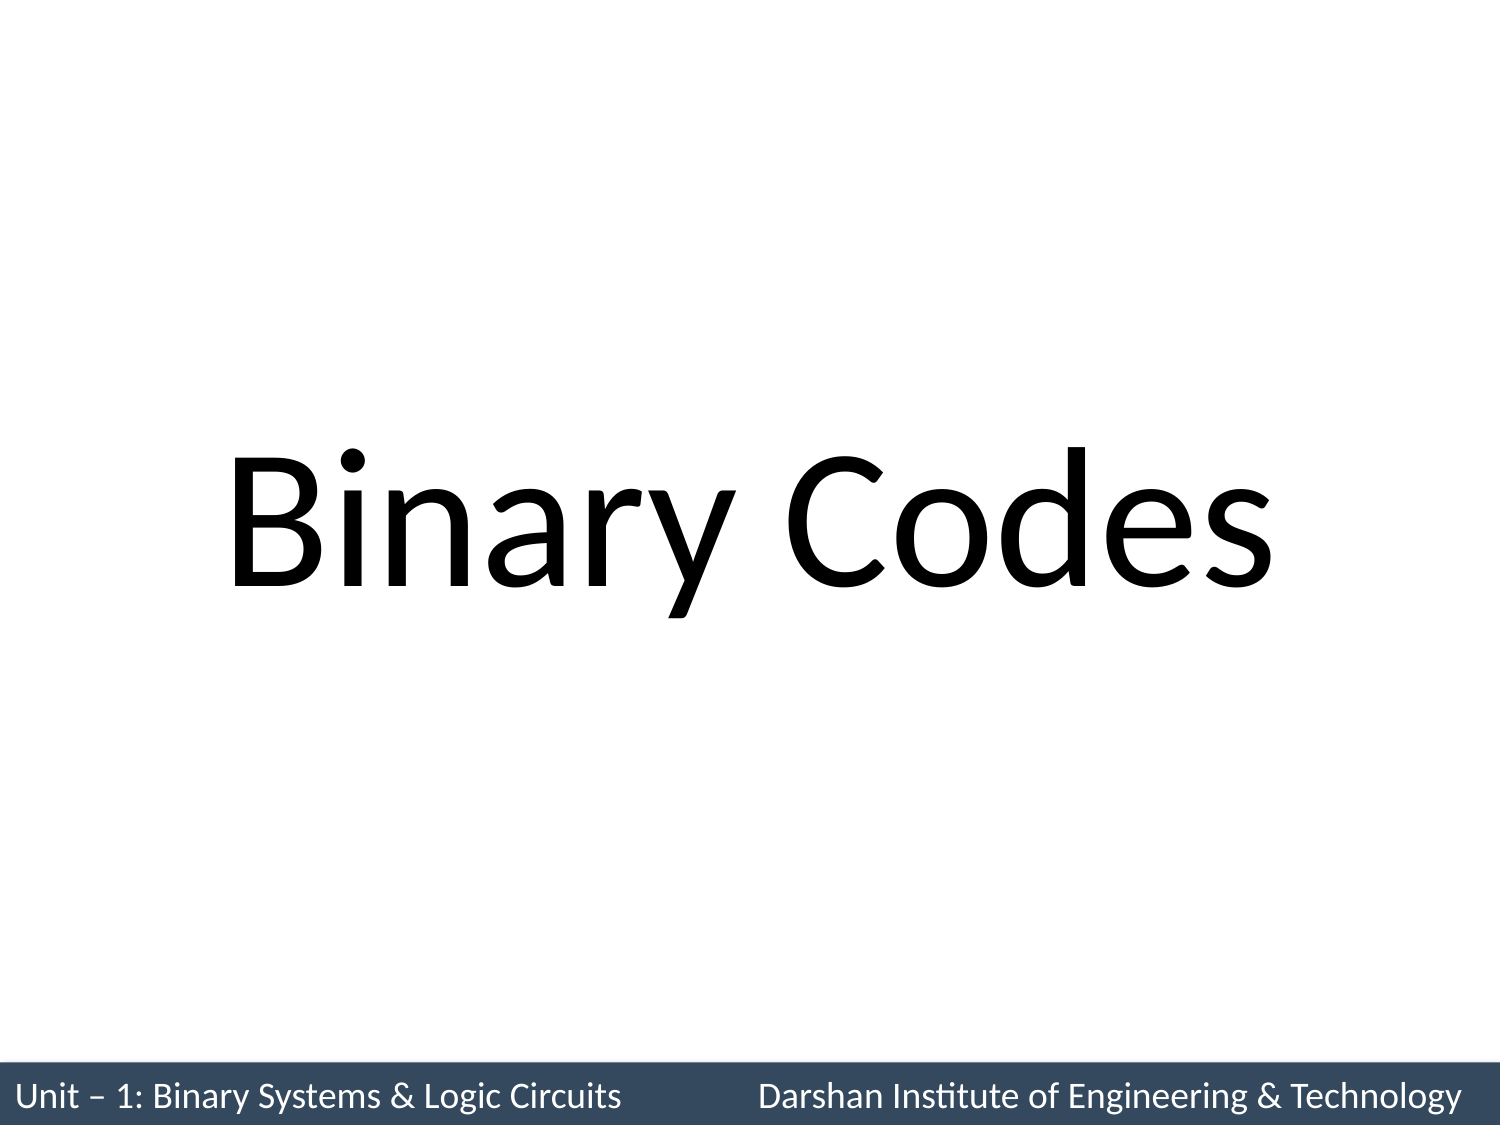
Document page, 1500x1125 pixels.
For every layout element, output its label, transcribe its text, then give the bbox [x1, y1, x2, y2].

title Binary Codes [75, 412, 1425, 600]
text_box Unit – 1: Binary Systems & Logic Circuits Darshan Institute of Engineering & Technology [0, 1062, 1500, 1125]
